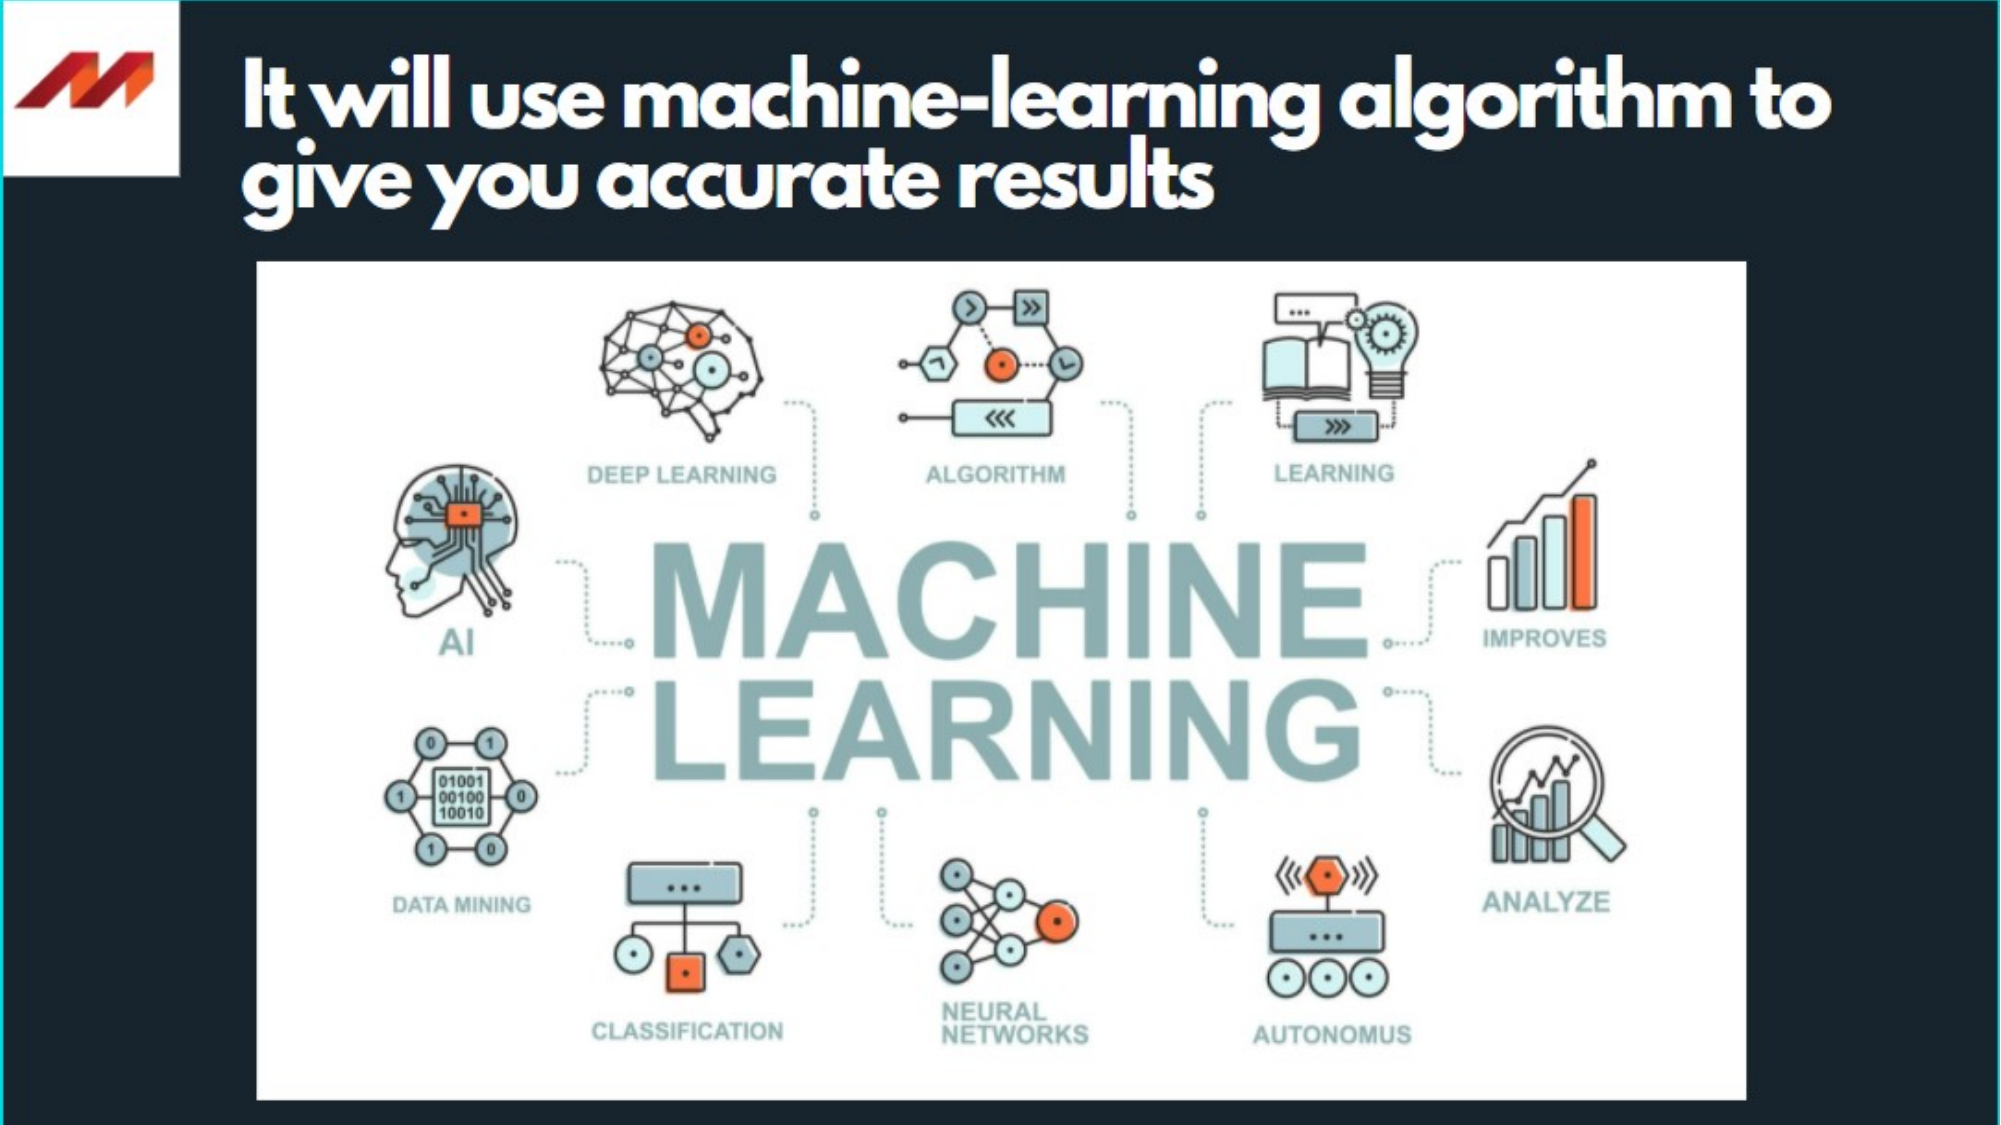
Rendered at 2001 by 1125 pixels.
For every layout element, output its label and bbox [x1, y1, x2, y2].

list [0, 0, 2000, 1125]
